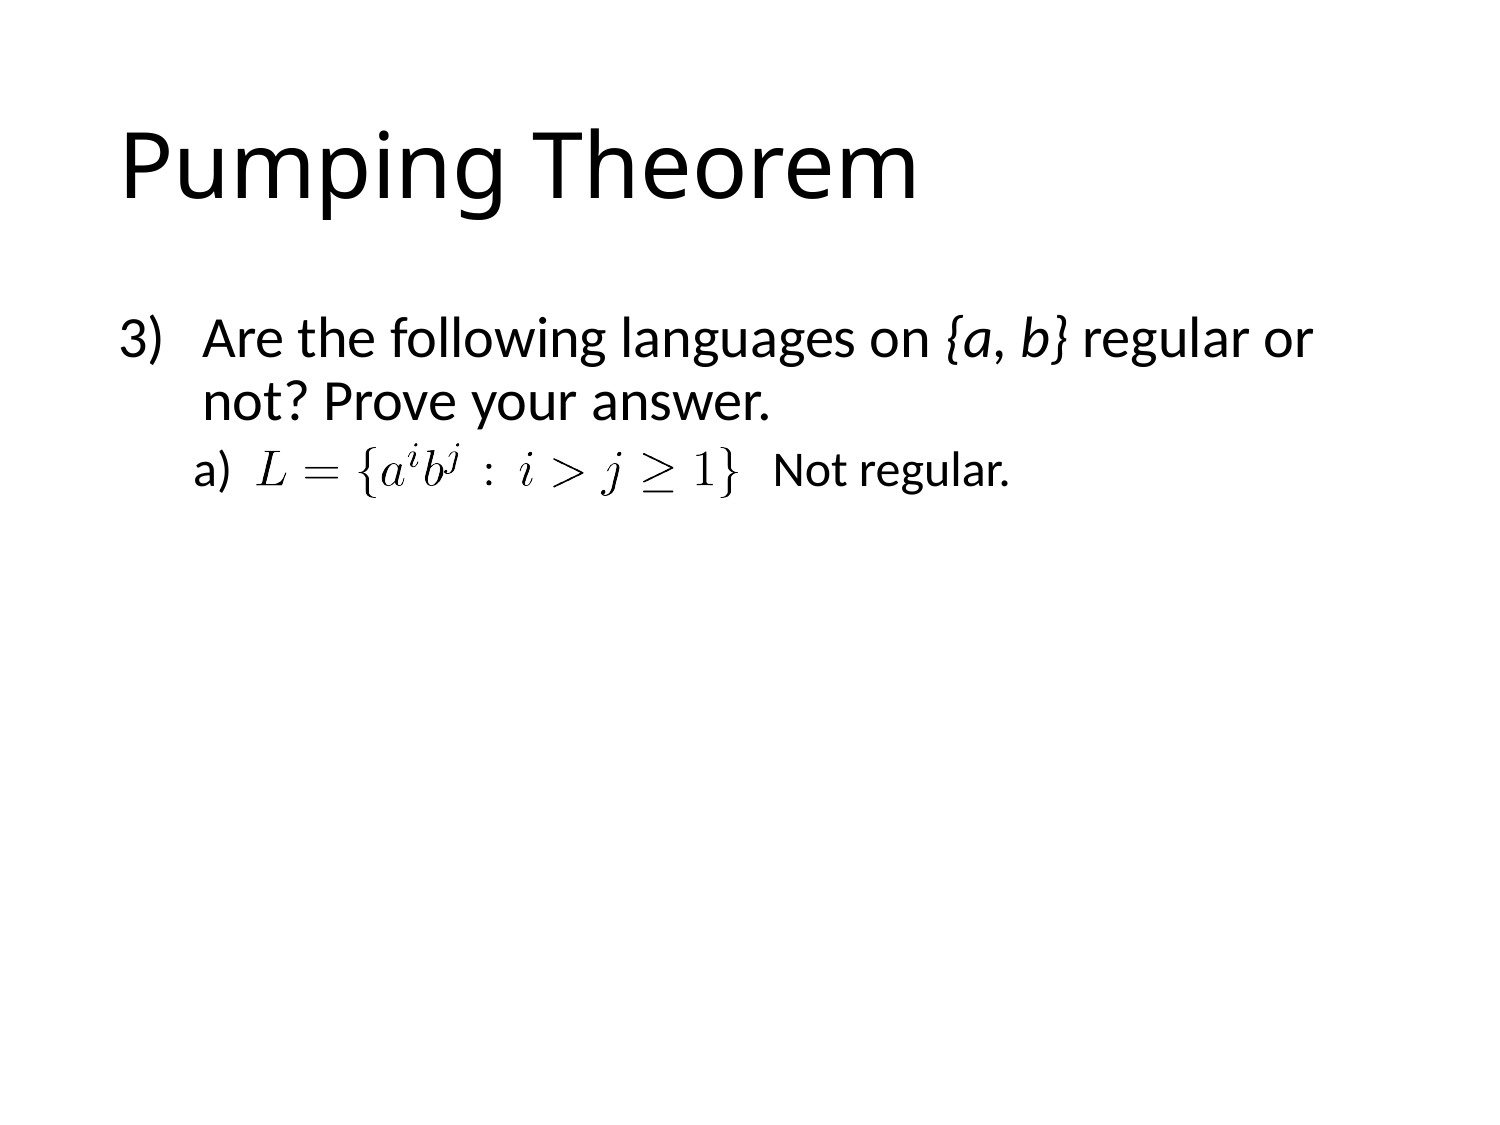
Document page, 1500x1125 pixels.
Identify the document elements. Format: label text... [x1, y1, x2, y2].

title Pumping Theorem [103, 59, 1397, 278]
picture [256, 443, 738, 498]
list Are the following languages on {a, b} regular or not? Prove your answer. Not regular. [103, 299, 1397, 1100]
